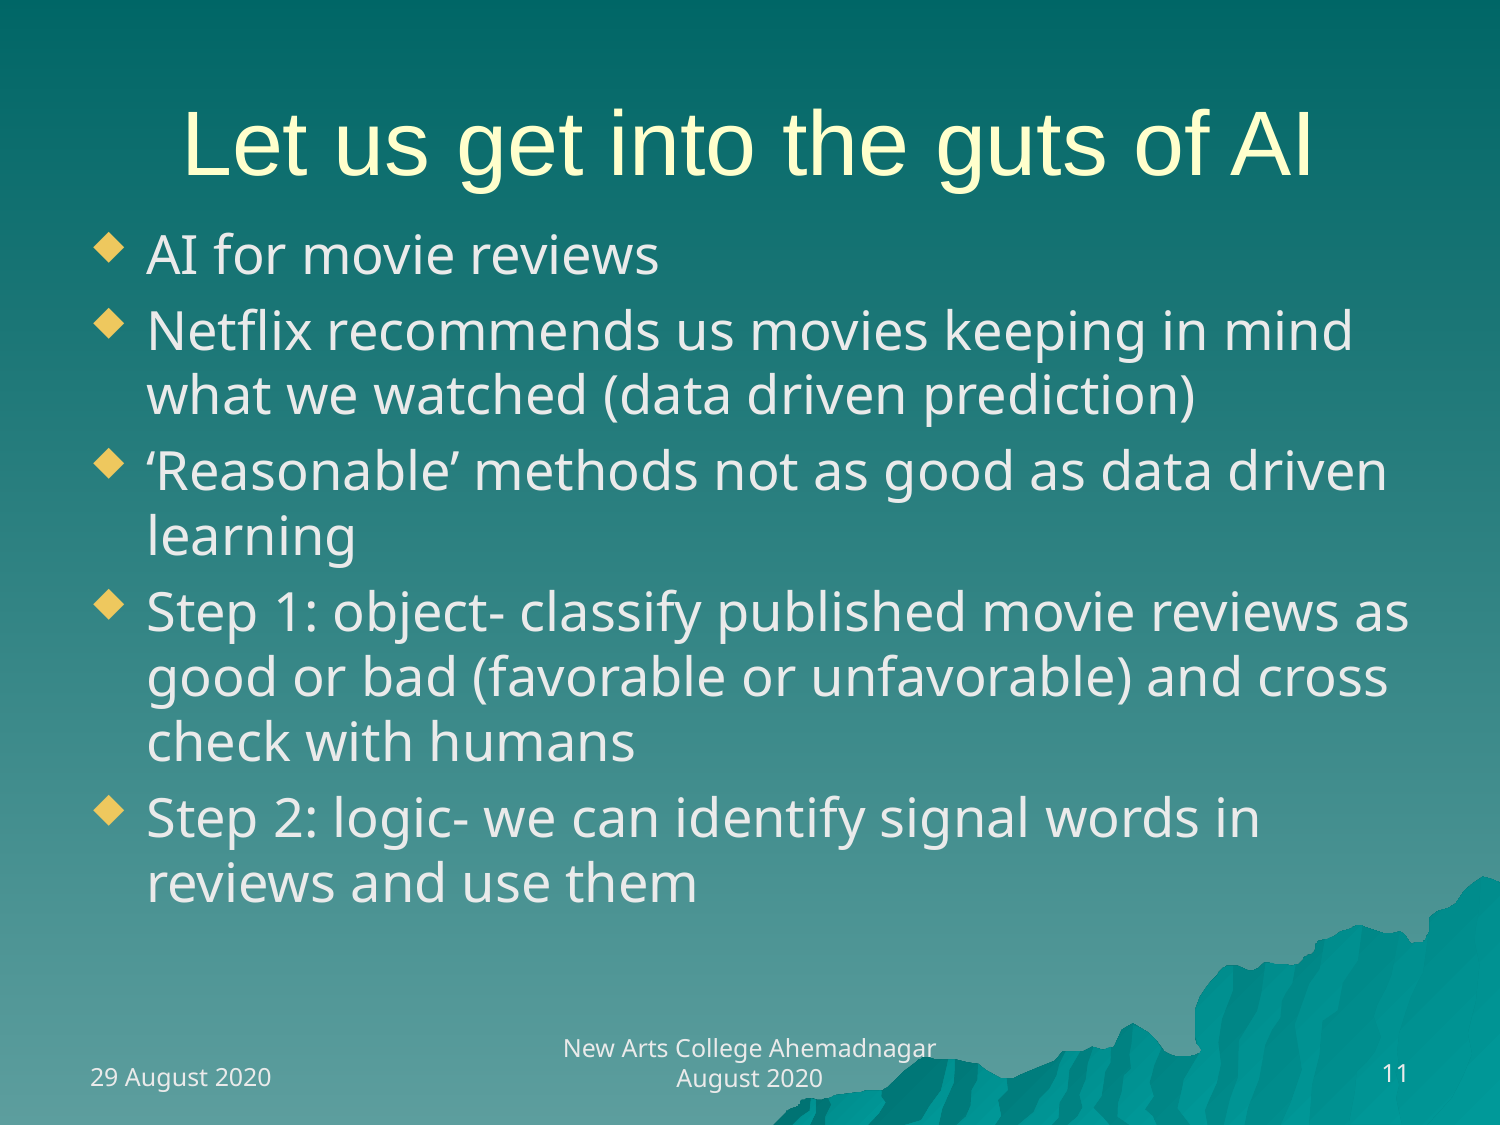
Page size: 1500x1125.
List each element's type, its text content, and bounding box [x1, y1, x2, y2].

footer New Arts College Ahemadnagar August 2020 [512, 1024, 988, 1101]
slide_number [74, 1023, 426, 1100]
title Let us get into the guts of AI [74, 45, 1426, 212]
slide_number 11 [1074, 1023, 1426, 1100]
list AI for movie reviews Netflix recommends us movies keeping in mind what we watched (data driven prediction) ‘Reasonable’ methods not as good as data driven learning Step 1: object- classify published movie reviews as good or bad (favorable or unfavorable) and cross check with humans Step 2: logic- we can identify signal words in reviews and use them [74, 212, 1474, 1025]
